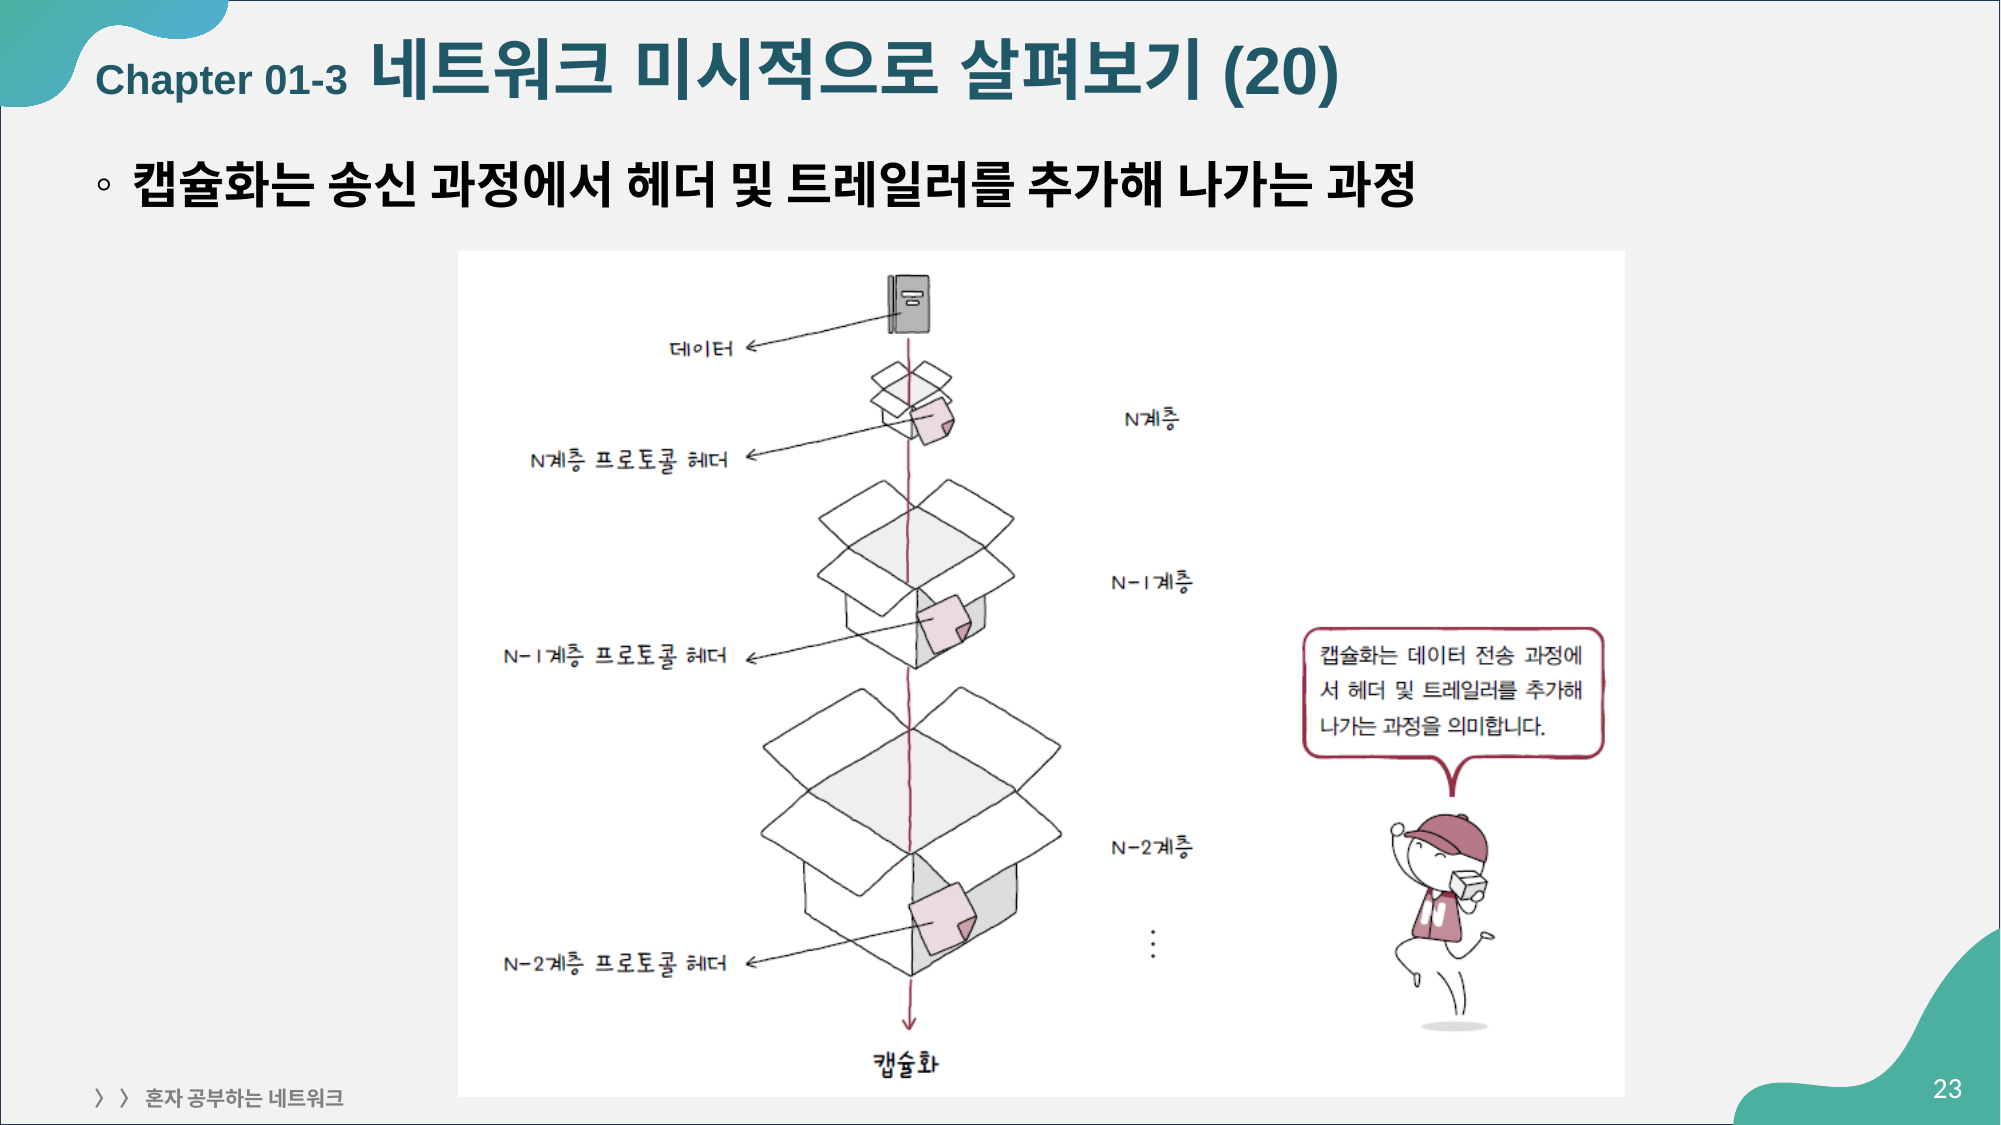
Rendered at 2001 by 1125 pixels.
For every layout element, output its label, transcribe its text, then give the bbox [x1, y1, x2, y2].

list 캡슐화는 송신 과정에서 헤더 및 트레일러를 추가해 나가는 과정 [79, 133, 1931, 1035]
footer 〉 〉 혼자 공부하는 네트워크 [79, 1078, 755, 1114]
slide_number ‹#› [1917, 1061, 1984, 1122]
title Chapter 01-3 네트워크 미시적으로 살펴보기(20) [79, 17, 1931, 128]
picture [458, 251, 1625, 1097]
